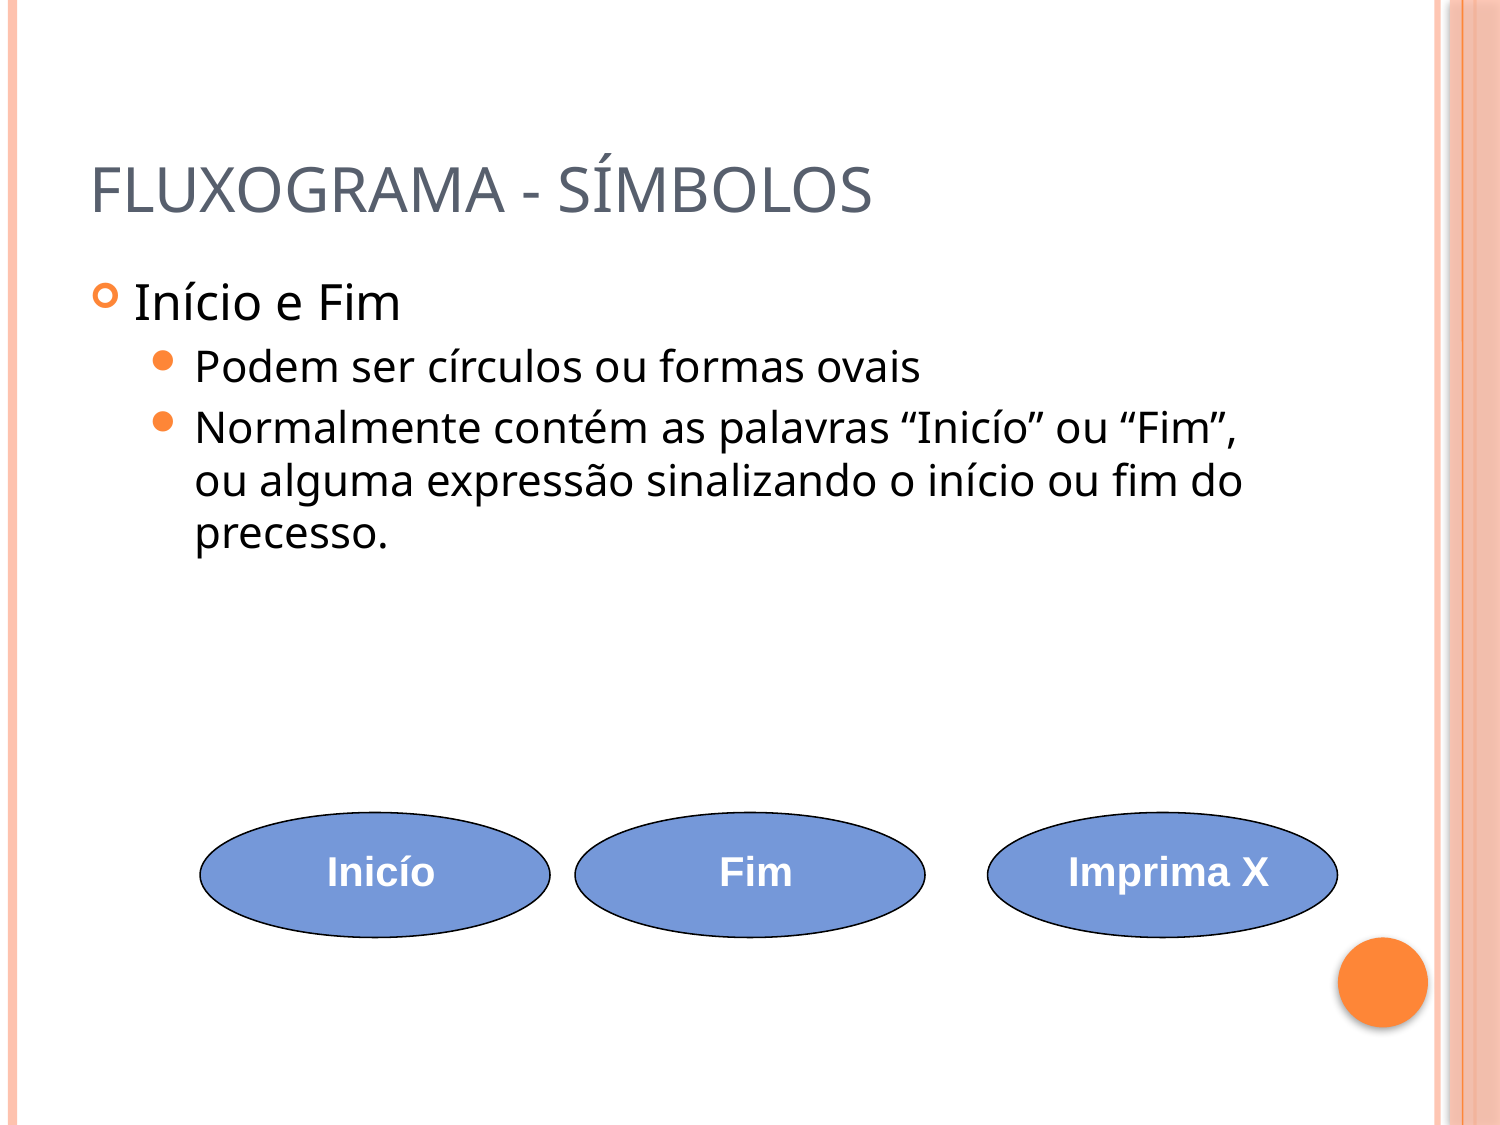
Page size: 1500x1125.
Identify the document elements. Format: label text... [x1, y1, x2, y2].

text_box [575, 812, 926, 938]
text_box Fim [612, 837, 900, 903]
list Início e Fim Podem ser círculos ou formas ovais Normalmente contém as palavras “Inicío” ou “Fim”, ou alguma expressão sinalizando o início ou fim do precesso. [75, 262, 1300, 1062]
text_box [987, 812, 1338, 938]
title Fluxograma - Símbolos [75, 45, 1300, 233]
text_box [200, 812, 551, 938]
text_box Imprima X [1024, 837, 1313, 903]
text_box Inicío [237, 837, 525, 903]
